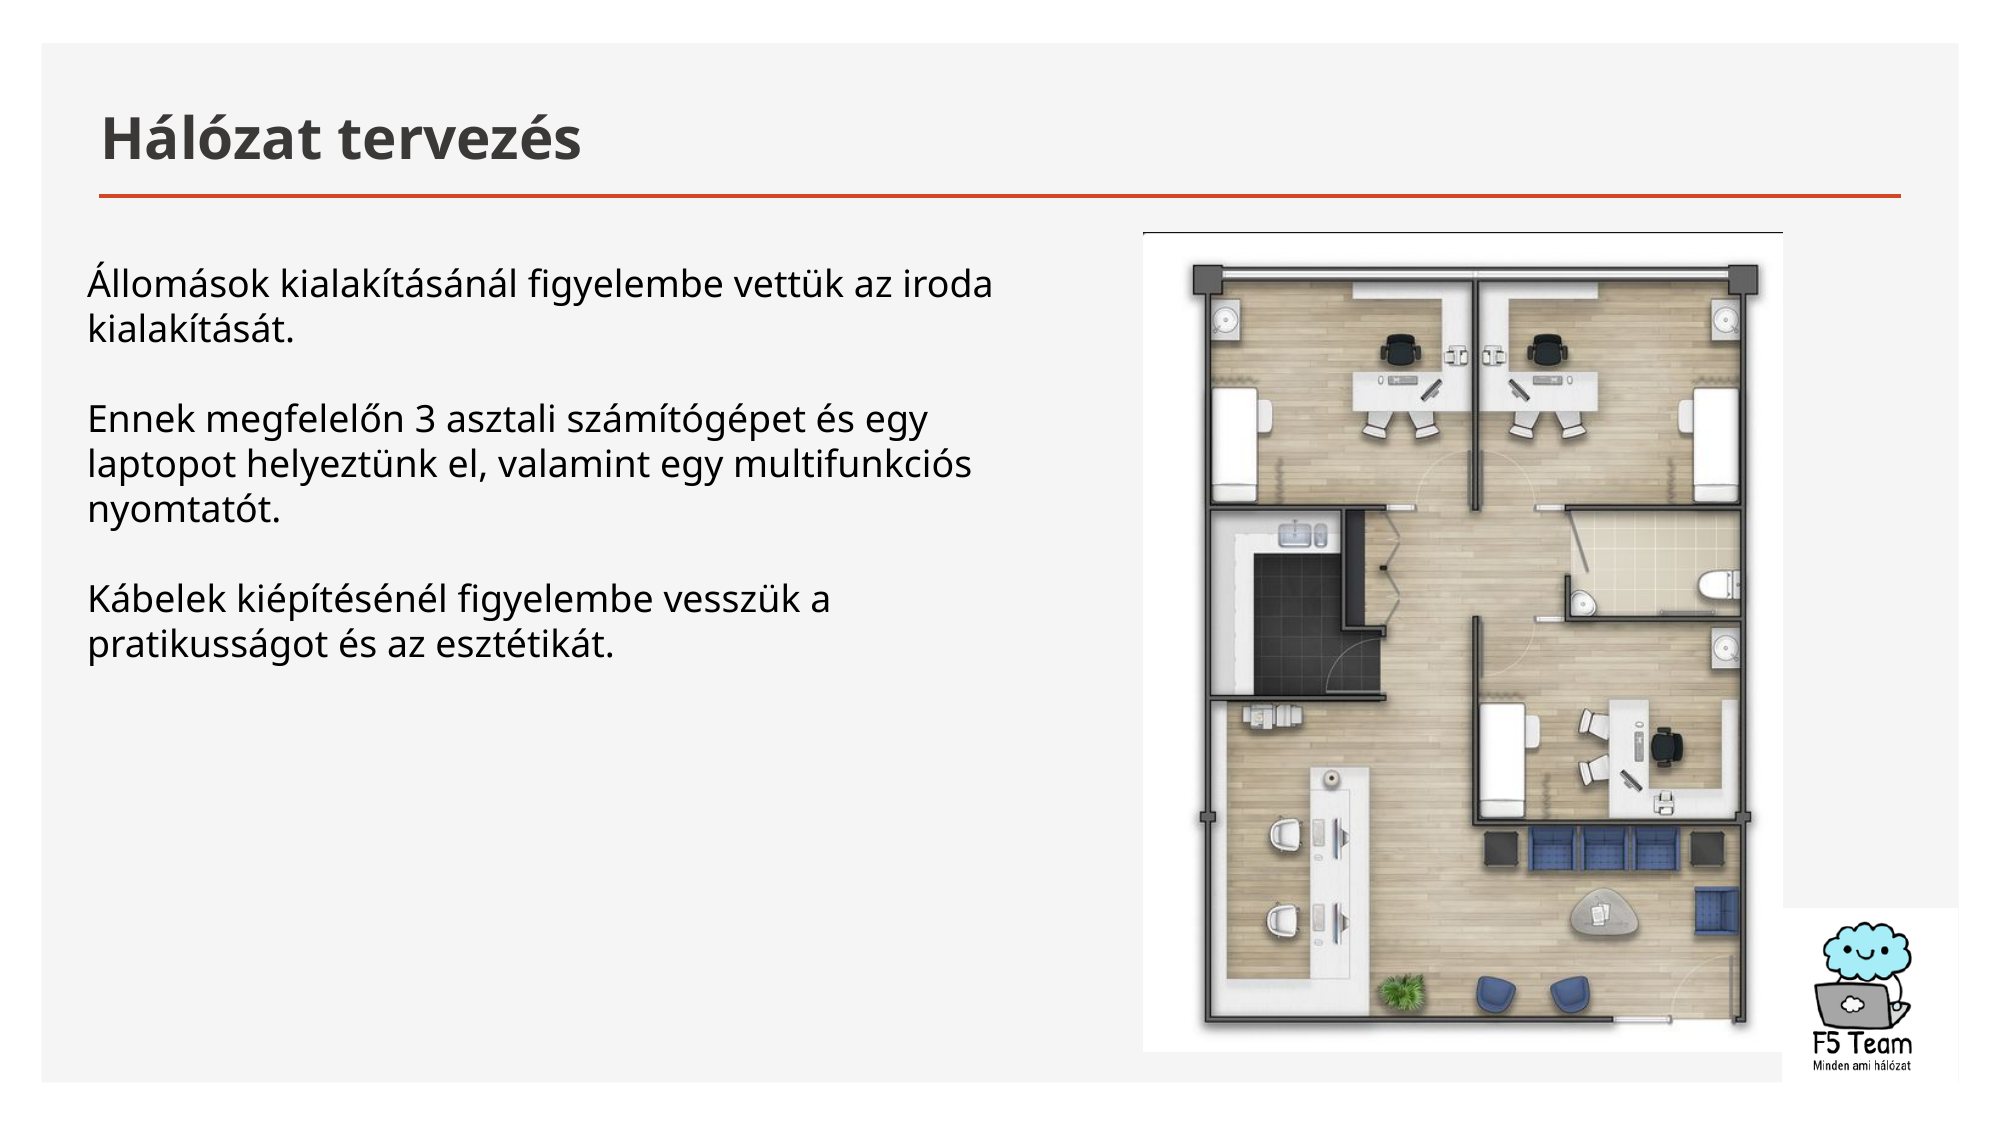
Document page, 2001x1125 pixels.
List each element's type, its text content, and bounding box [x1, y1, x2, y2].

picture [1143, 232, 1958, 1084]
text_box Állomások kialakításánál figyelembe vettük az iroda kialakítását. Ennek megfelelőn 3 asztali számítógépet és egy laptopot helyeztünk el, valamint egy multifunkciós nyomtatót. Kábelek kiépítésénél figyelembe vesszük a pratikusságot és az esztétikát. [72, 252, 1082, 673]
title Hálózat tervezés [85, 73, 1214, 179]
